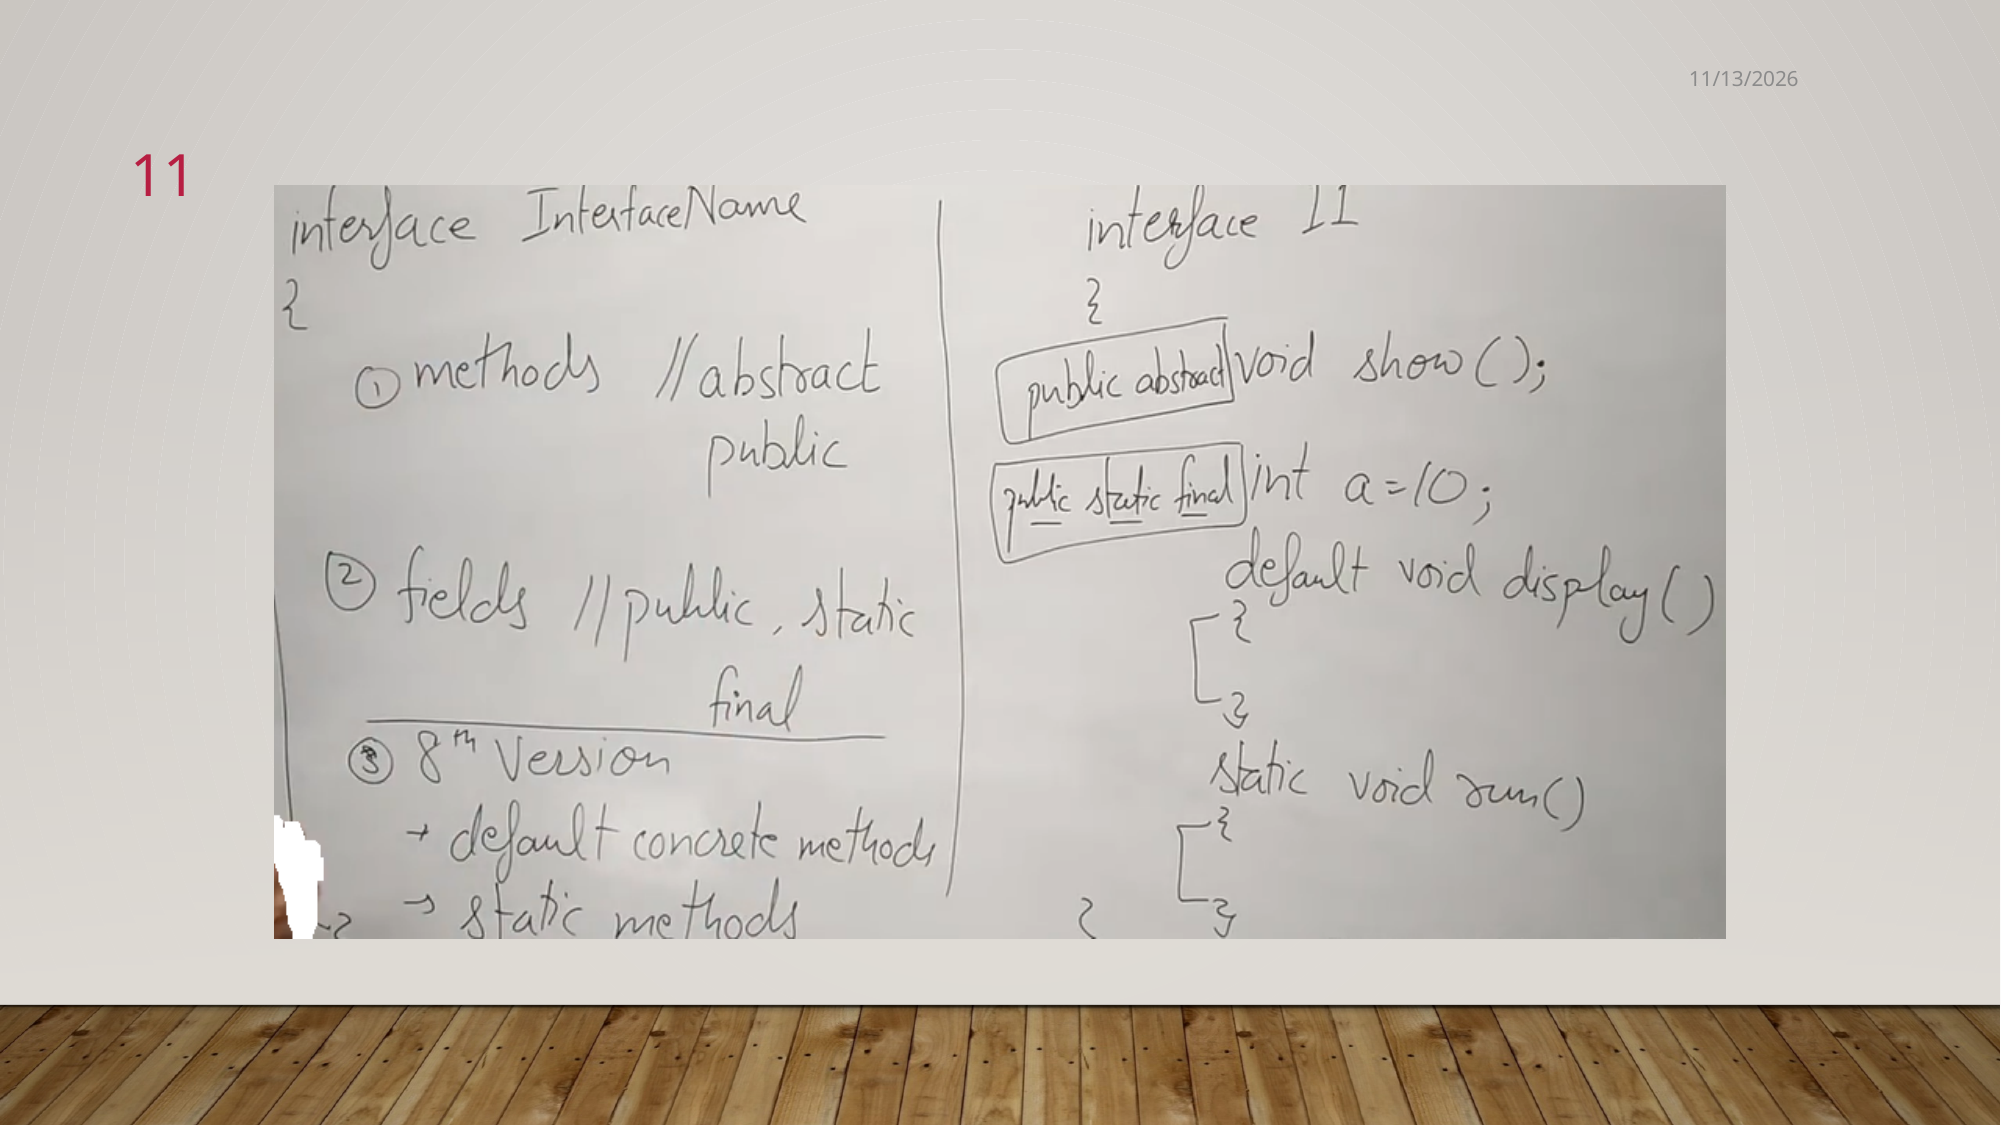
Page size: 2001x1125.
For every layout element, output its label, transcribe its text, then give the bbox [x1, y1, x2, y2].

picture [0, 1005, 2000, 1125]
picture [273, 185, 1726, 940]
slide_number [1239, 54, 1814, 105]
slide_number 11 [78, 131, 212, 214]
